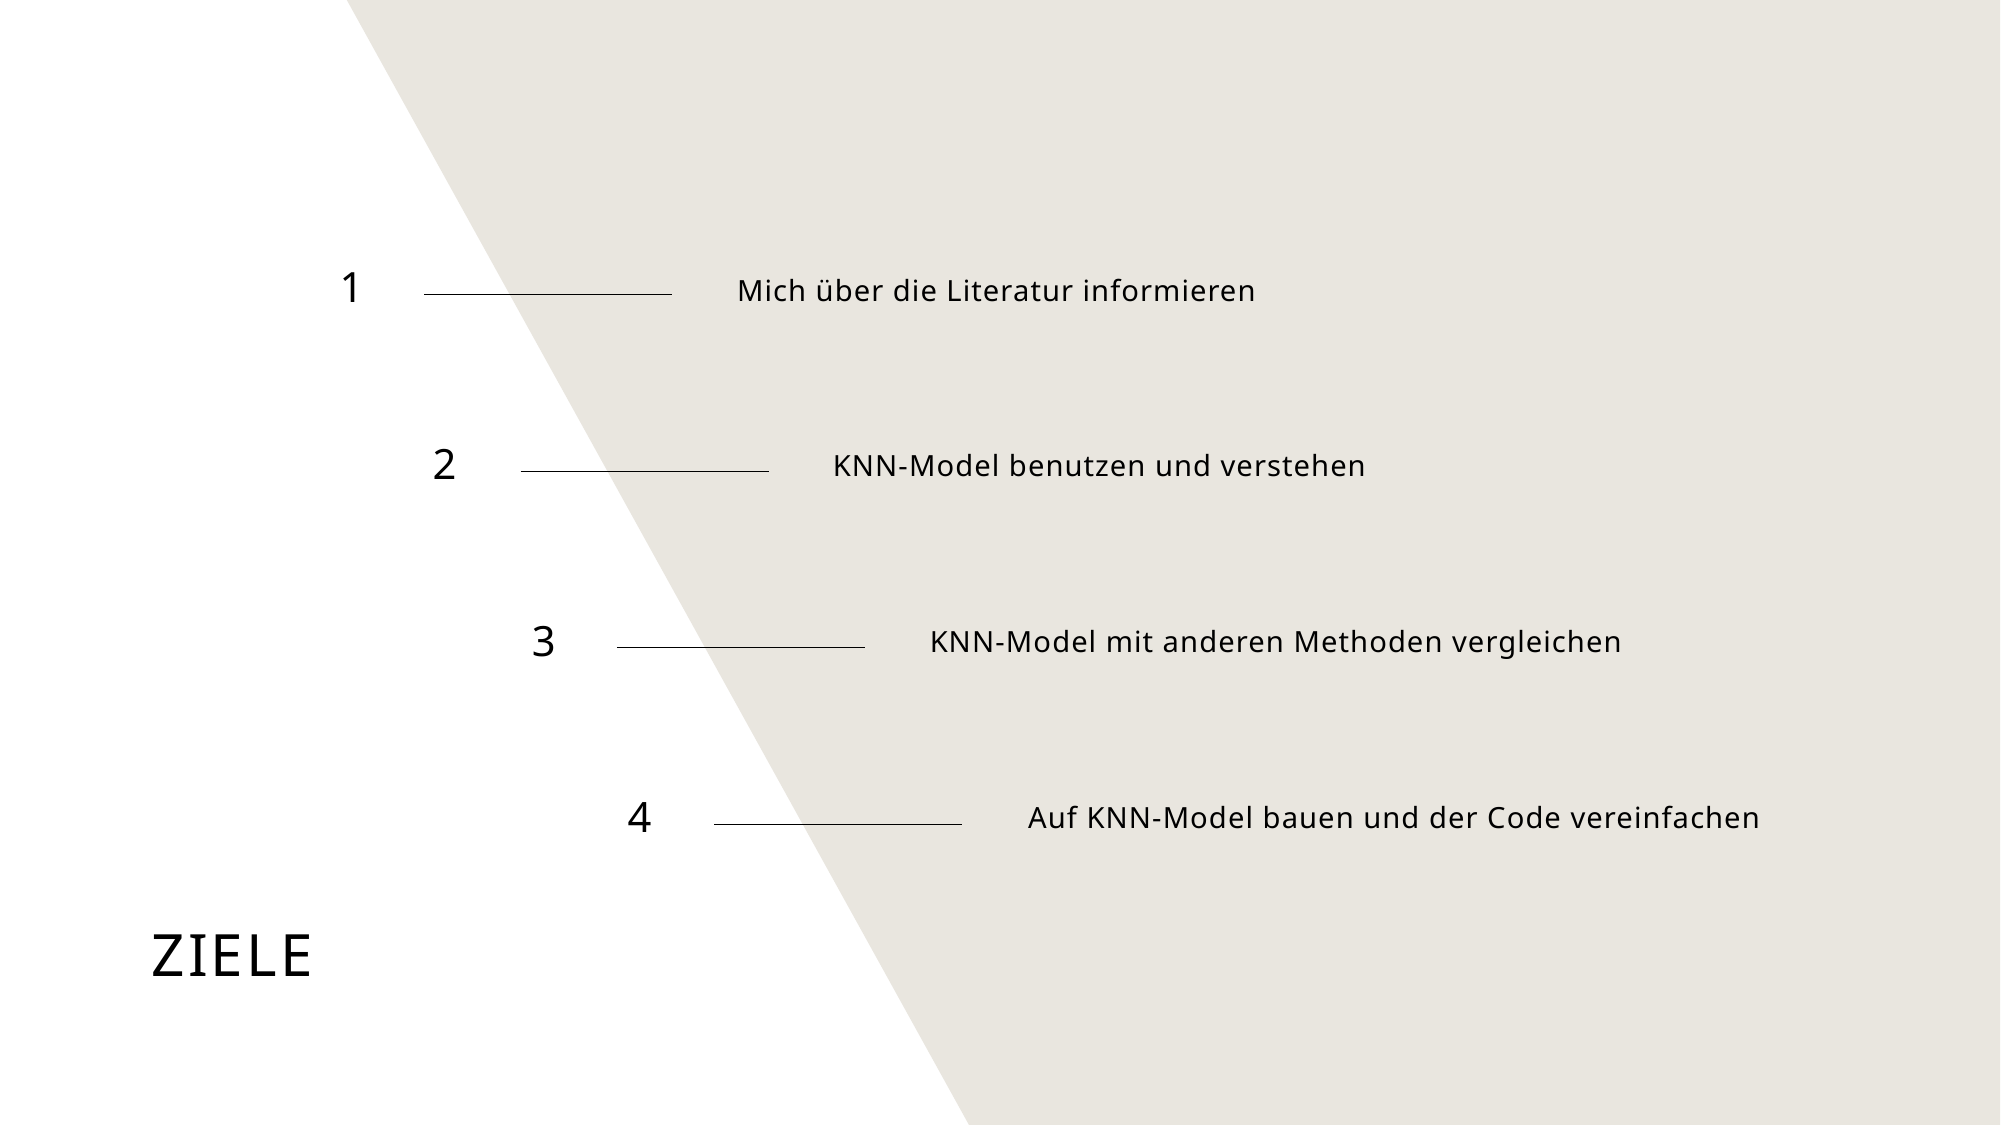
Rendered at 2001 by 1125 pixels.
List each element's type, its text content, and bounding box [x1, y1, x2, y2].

list 4 [315, 777, 667, 862]
list KNN-Model mit anderen Methoden vergleichen [914, 616, 1752, 782]
list Auf KNN-Model bauen und der Code vereinfachen [1013, 791, 1851, 958]
list 2 [120, 423, 472, 509]
title Ziele [136, 909, 807, 1006]
list 3 [219, 600, 571, 685]
list Mich über die Literatur informieren [722, 264, 1559, 431]
list KNN-Model benutzen und verstehen [817, 440, 1655, 606]
list 1 [27, 247, 379, 332]
